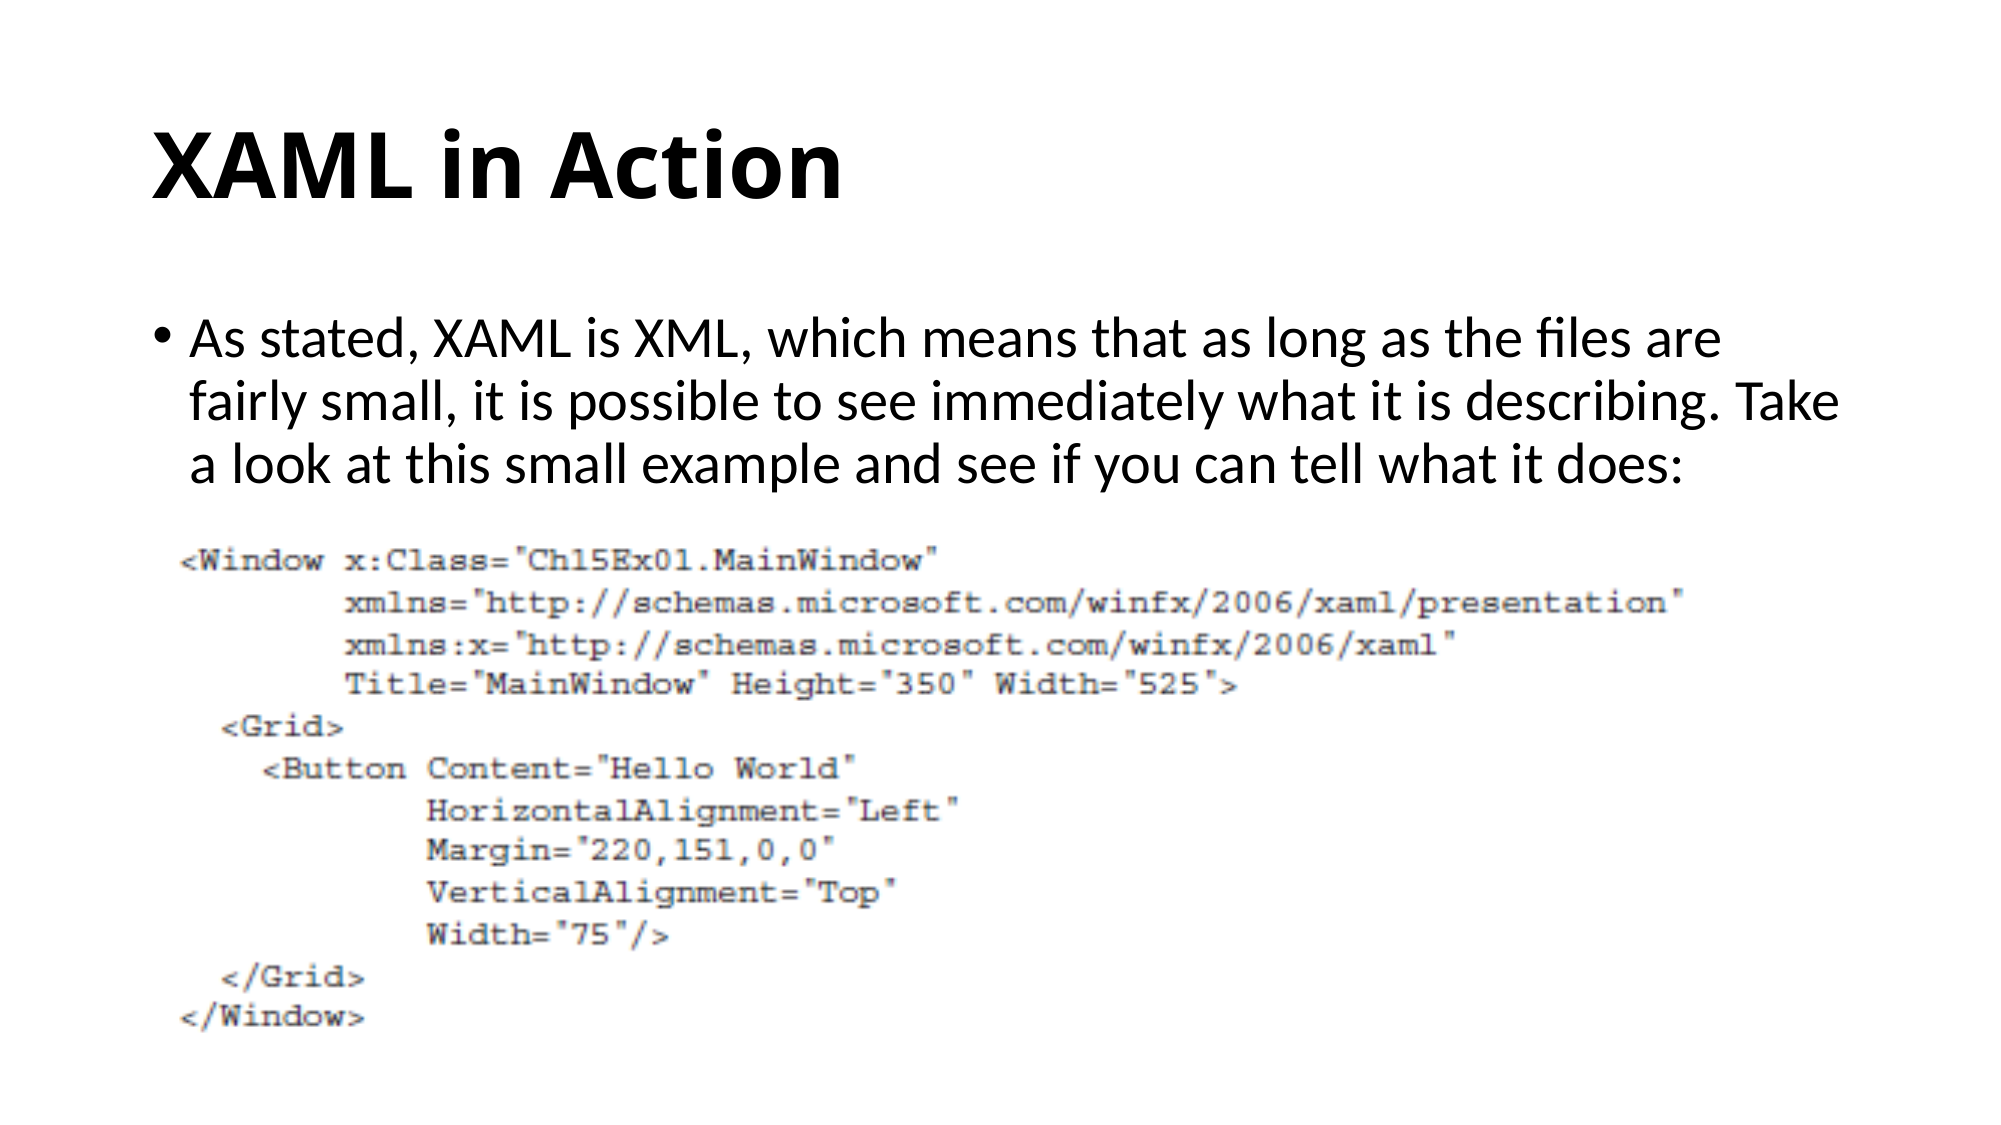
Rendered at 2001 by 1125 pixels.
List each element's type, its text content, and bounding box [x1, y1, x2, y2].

title XAML in Action [137, 59, 1863, 278]
list As stated, XAML is XML, which means that as long as the files are fairly small, it is possible to see immediately what it is describing. Take a look at this small example and see if you can tell what it does: [137, 299, 1863, 1014]
picture [171, 538, 1690, 1036]
